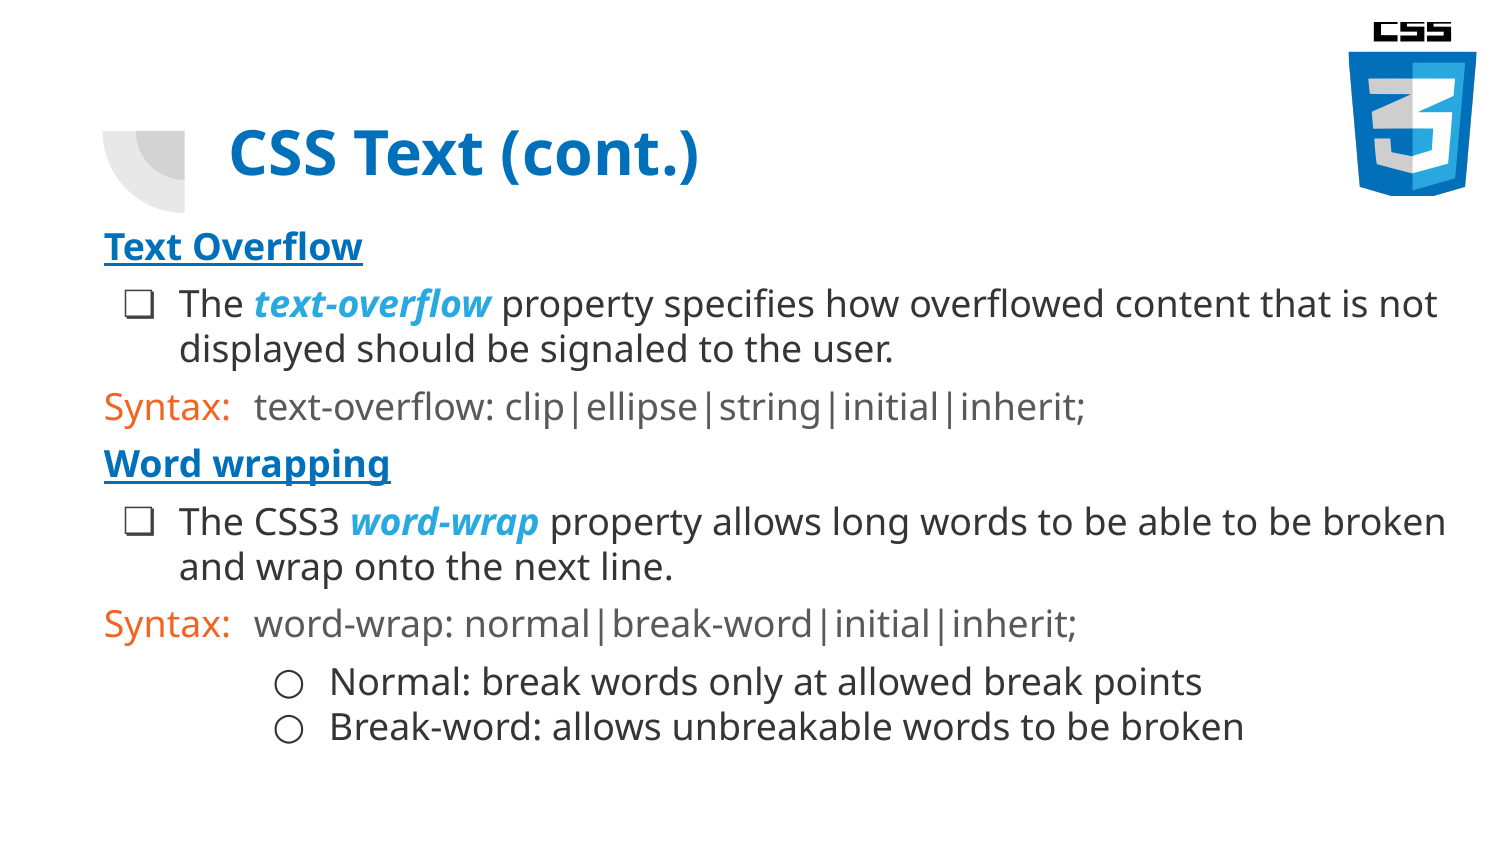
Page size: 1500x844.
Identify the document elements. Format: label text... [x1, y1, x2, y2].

title Text Overflow The text-overflow property specifies how overflowed content that is not displayed should be signaled to the user. Syntax: text-overflow: clip|ellipse|string|initial|inherit; Word wrapping The CSS3 word-wrap property allows long words to be able to be broken and wrap onto the next line. Syntax: word-wrap: normal|break-word|initial|inherit; Normal: break words only at allowed break points Break-word: allows unbreakable words to be broken [88, 207, 1464, 844]
title CSS Text (cont.) [213, 98, 1500, 208]
picture [1348, 22, 1477, 196]
